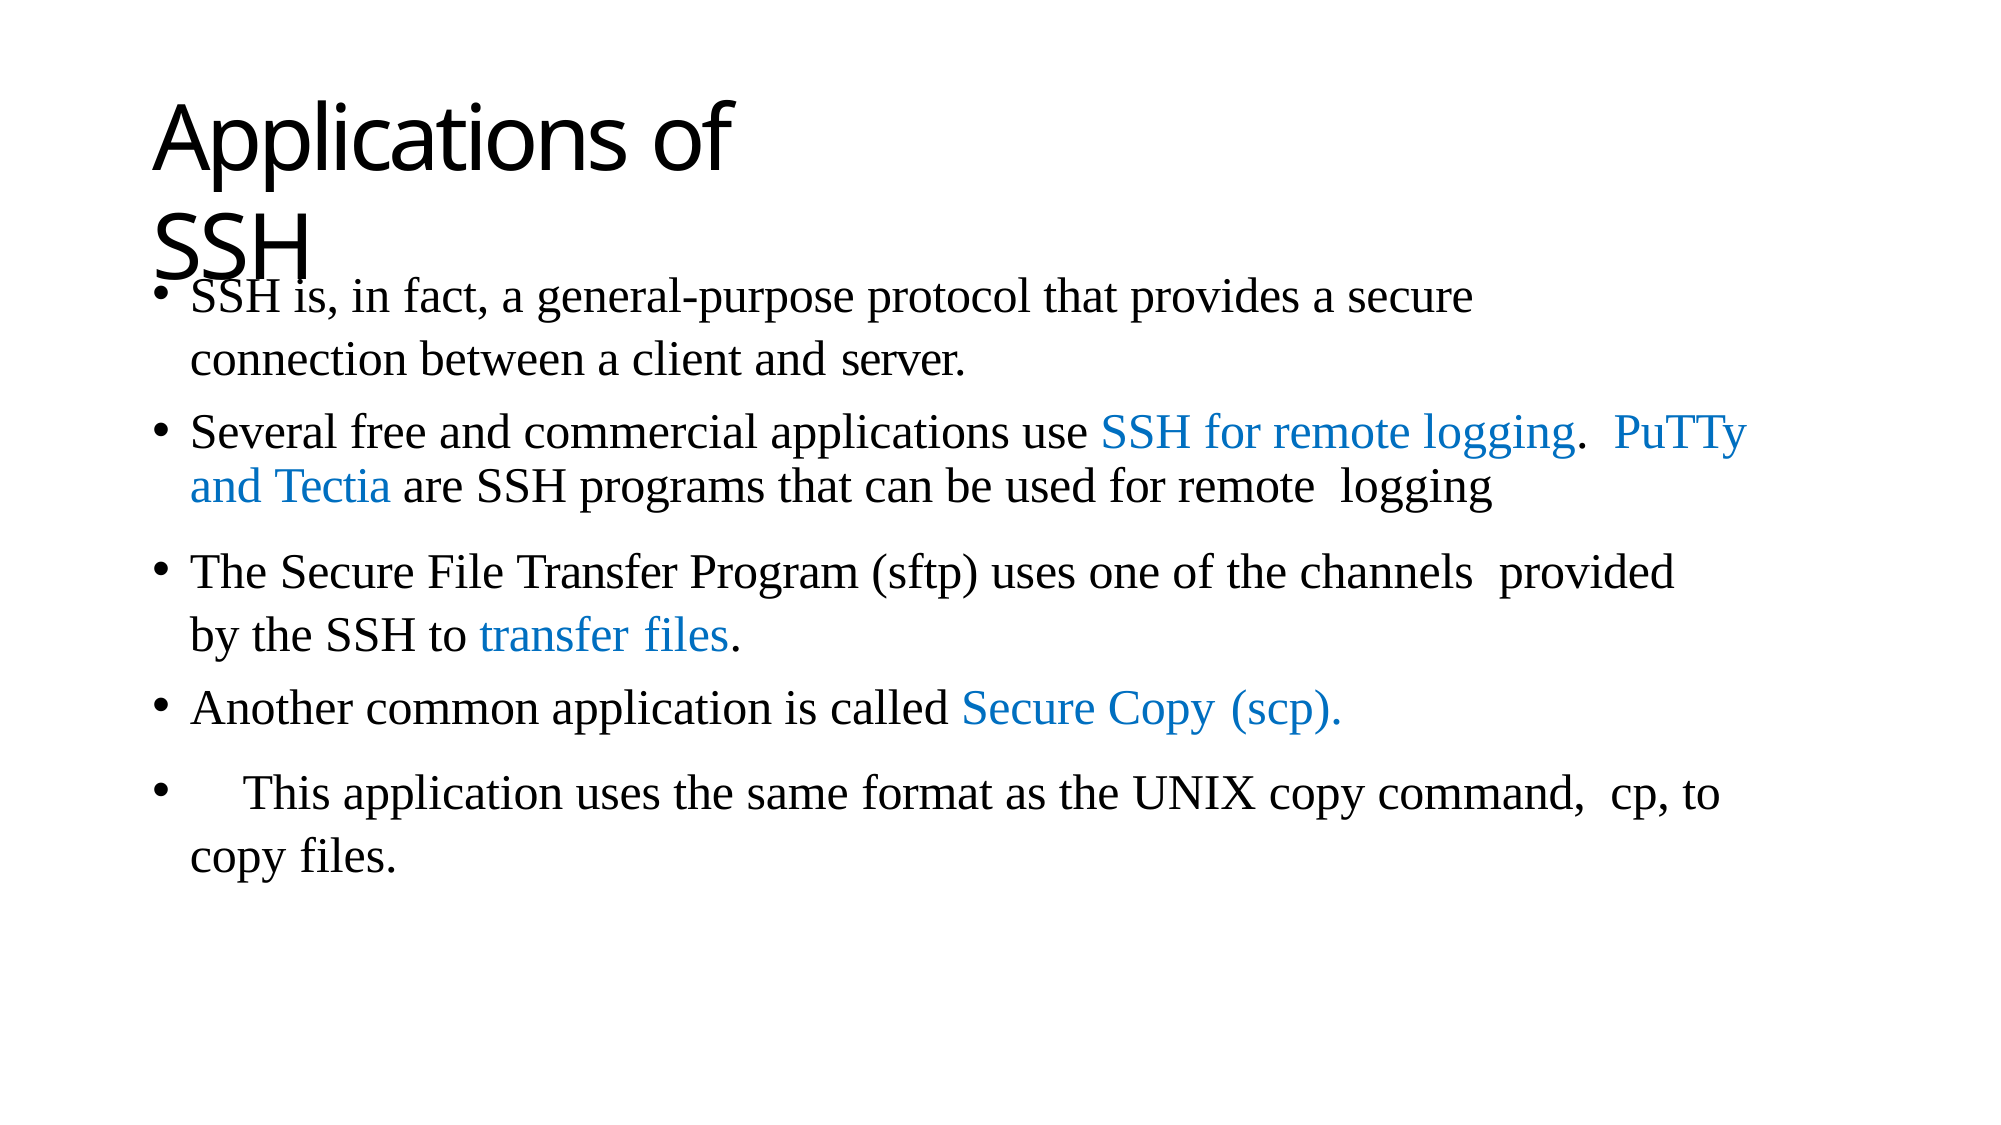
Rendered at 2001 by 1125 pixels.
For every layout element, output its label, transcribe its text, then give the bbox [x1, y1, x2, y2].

title Applications of SSH [150, 76, 862, 249]
text_box SSH is, in fact, a general-purpose protocol that provides a secure connection between a client and server. Several free and commercial applications use SSH for remote logging. PuTTy and Tectia are SSH programs that can be used for remote logging The Secure File Transfer Program (sftp) uses one of the channels provided by the SSH to transfer files. Another common application is called Secure Copy (scp). This application uses the same format as the UNIX copy command, cp, to copy files. [150, 249, 1827, 882]
